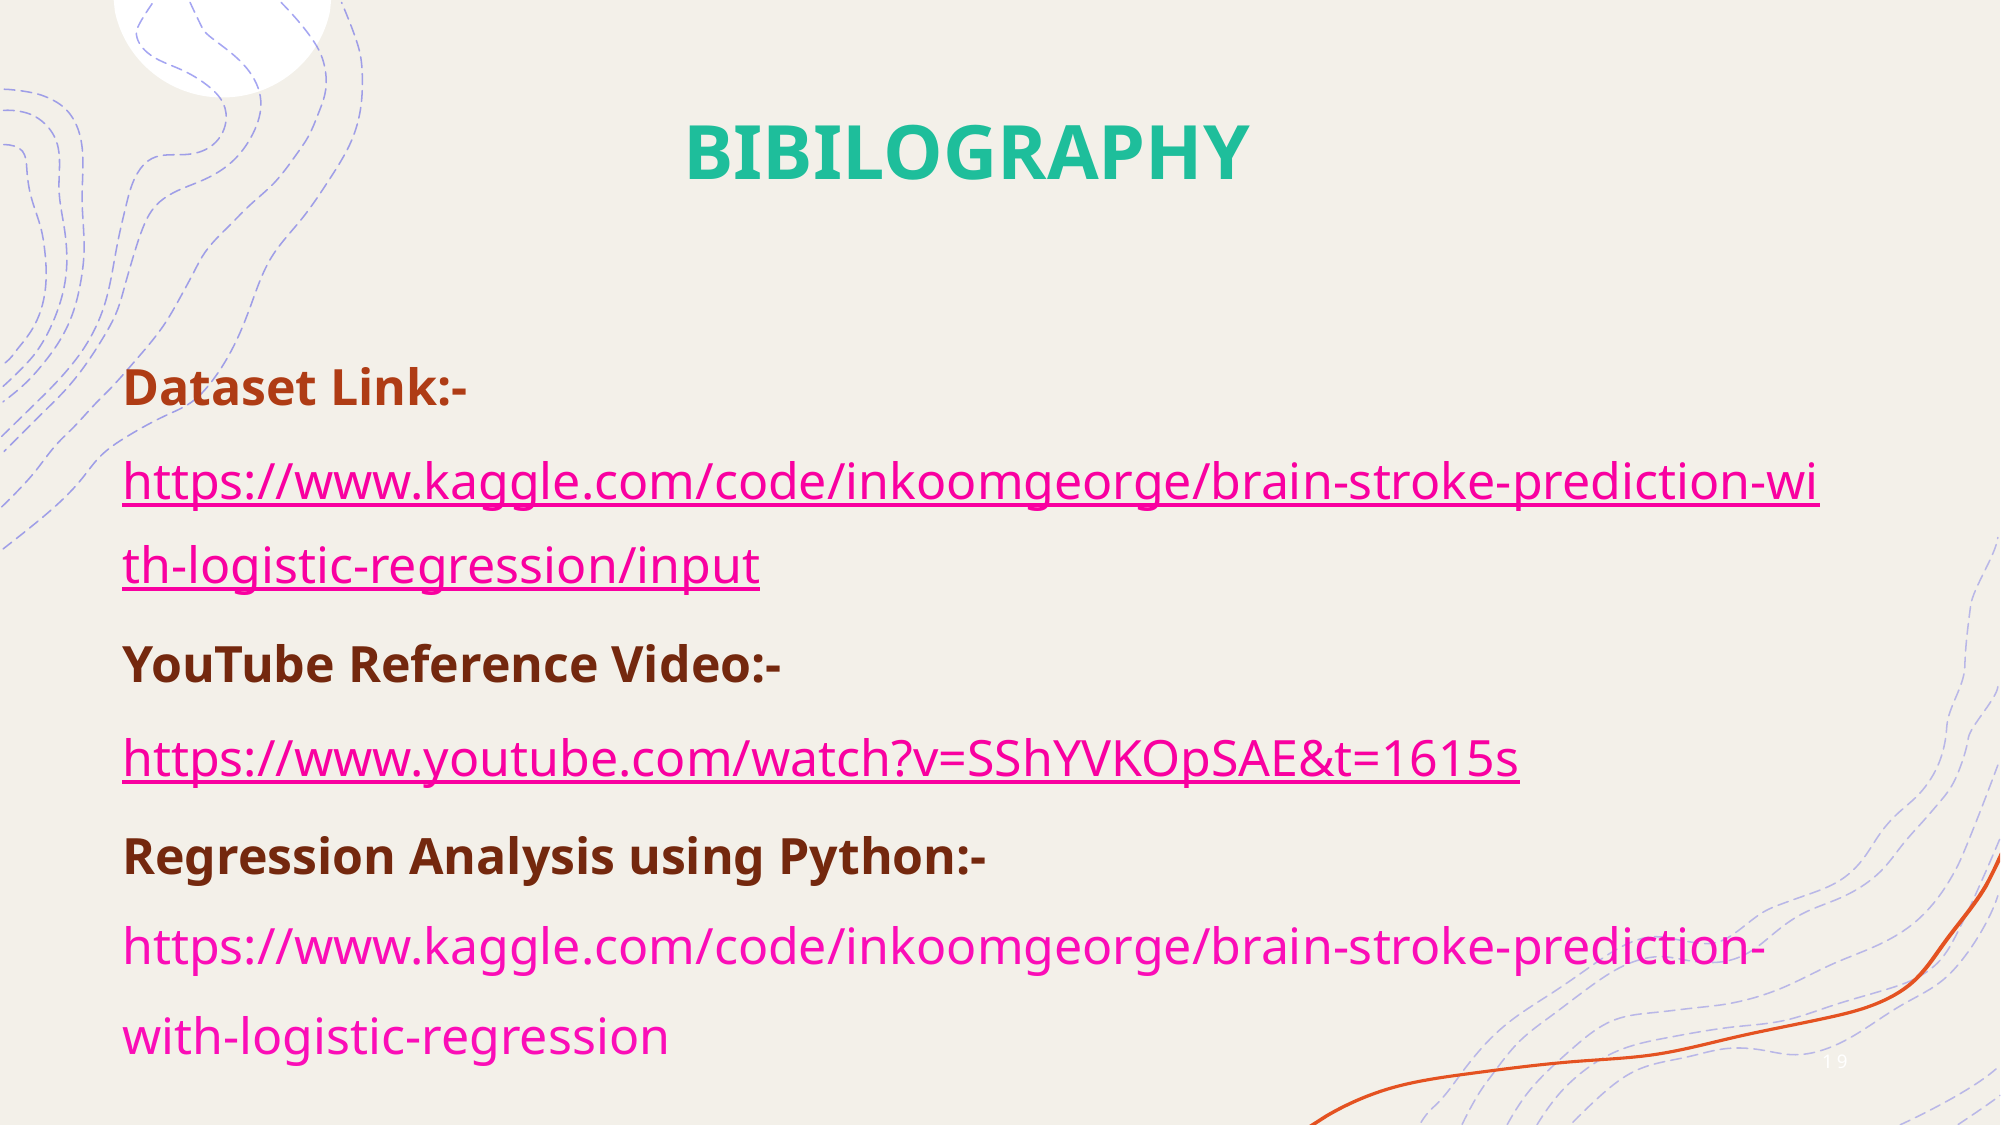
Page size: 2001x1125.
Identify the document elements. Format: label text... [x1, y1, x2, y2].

slide_number 19 [1625, 1042, 1863, 1103]
text_box BIBILOGRAPHY [644, 97, 1289, 203]
text_box Dataset Link:- https://www.kaggle.com/code/inkoomgeorge/brain-stroke-prediction-with-logistic-regression/input YouTube Reference Video:- https://www.youtube.com/watch?v=SShYVKOpSAE&t=1615s Regression Analysis using Python:- https://www.kaggle.com/code/inkoomgeorge/brain-stroke-prediction-with-logistic-regression [107, 318, 1853, 988]
